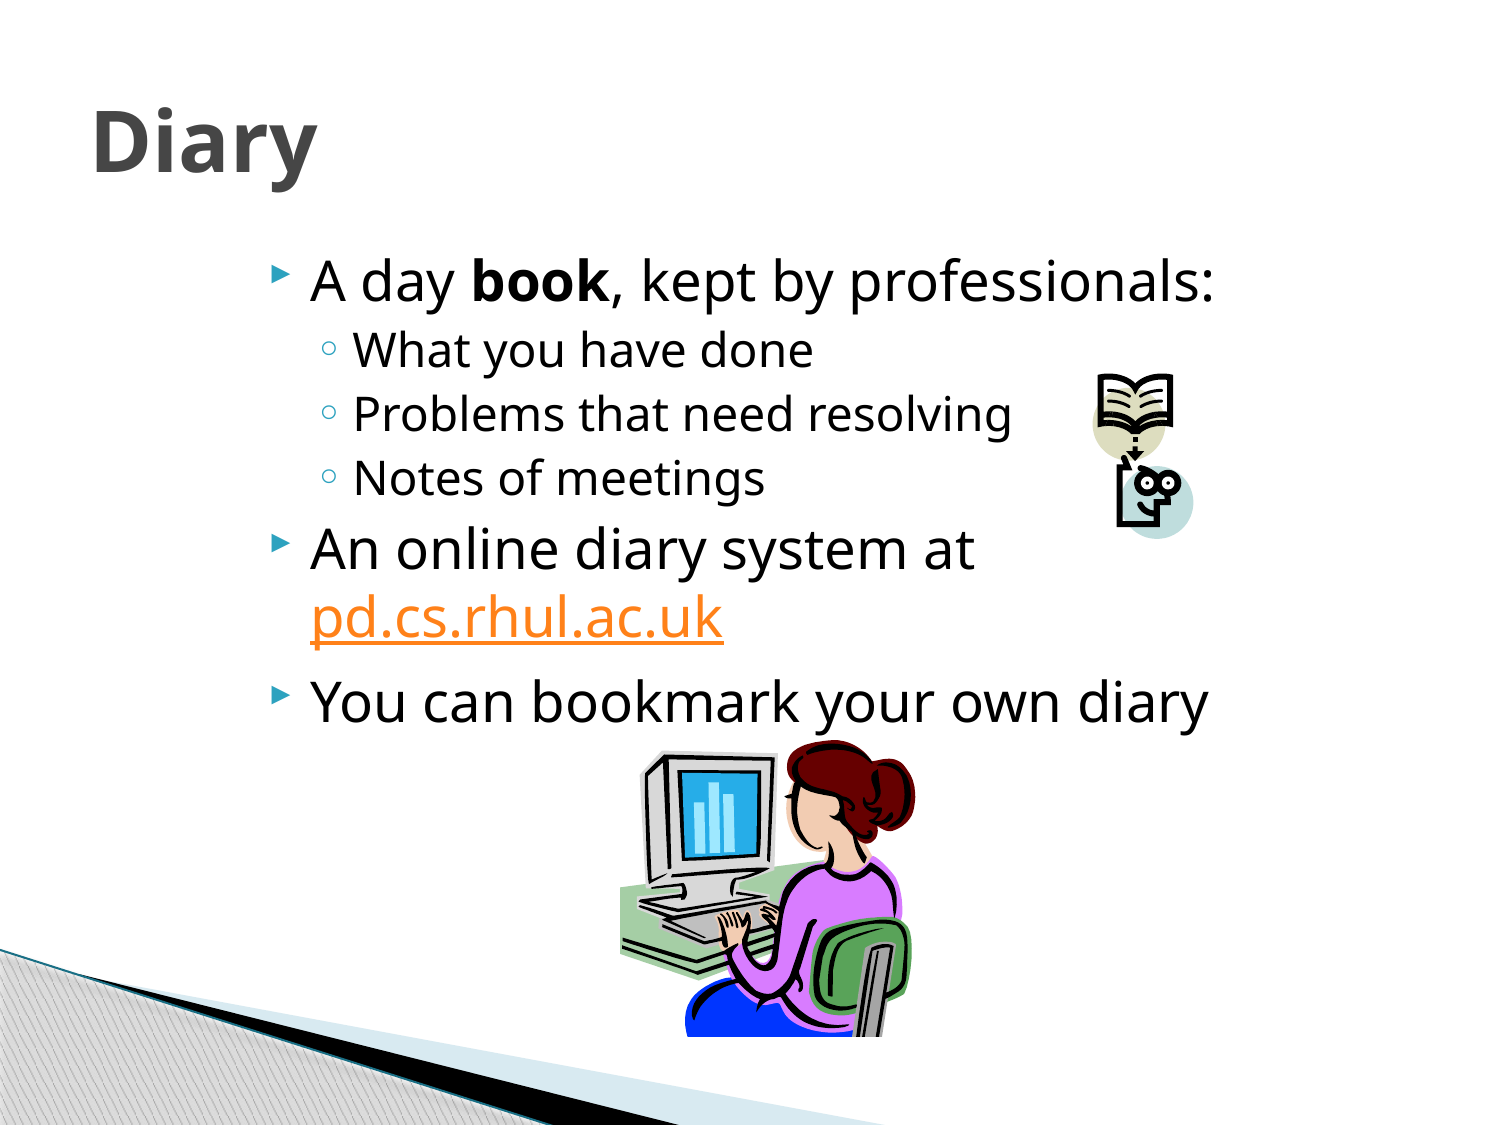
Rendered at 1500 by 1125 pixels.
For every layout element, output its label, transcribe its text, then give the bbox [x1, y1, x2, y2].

title Diary [75, 45, 1425, 233]
picture [619, 739, 916, 1040]
list A day book, kept by professionals: What you have done Problems that need resolving Notes of meetings An online diary system at pd.cs.rhul.ac.uk You can bookmark your own diary [235, 237, 1466, 835]
picture [1092, 373, 1194, 540]
